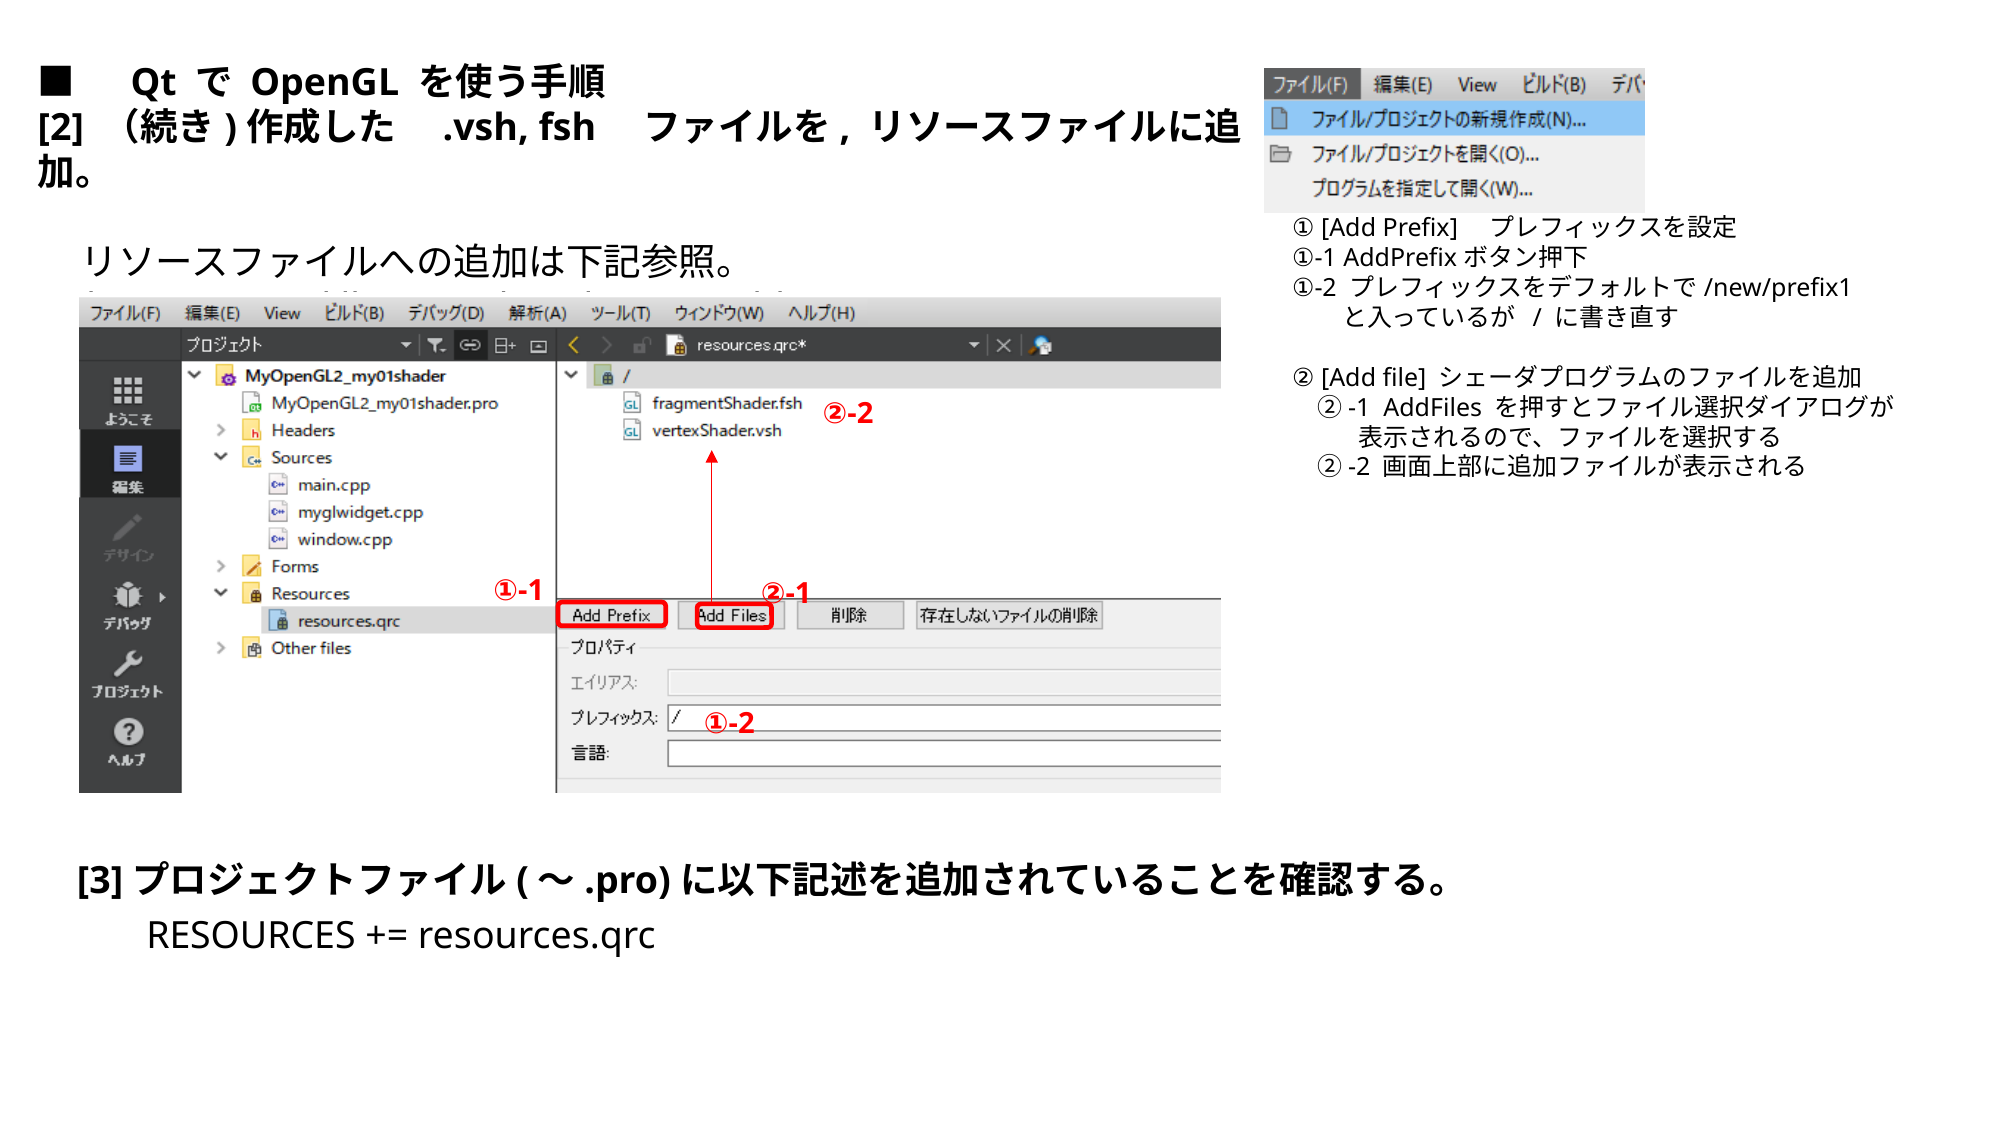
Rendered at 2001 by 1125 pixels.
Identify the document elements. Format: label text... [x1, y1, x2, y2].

text_box [3]プロジェクトファイル(～.pro)に以下記述を追加されていることを確認する。 [62, 848, 1498, 909]
text_box RESOURCES += resources.qrc [146, 910, 657, 956]
text_box ① [Add Prefix] プレフィックスを設定 ①-1 AddPrefixボタン押下 ①-2 プレフィックスをデフォルトで/new/prefix1 と入っているが / に書き直す ② [Add file] シェーダプログラムのファイルを追加 ②-1 AddFiles を押すとファイル選択ダイアログが 表示されるので、ファイルを選択する ②-2 画面上部に追加ファイルが表示される [1277, 204, 1949, 519]
picture [1264, 68, 1645, 213]
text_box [79, 292, 1221, 793]
text_box ■ Qt で OpenGL を使う手順 [2] （続き)作成した .vsh, fsh ファイルを, リソースファイルに追加。 リソースファイルへの追加は下記参照。 https://armadillo.atmark-techno.com/blog/1562/1988 [22, 50, 1278, 335]
